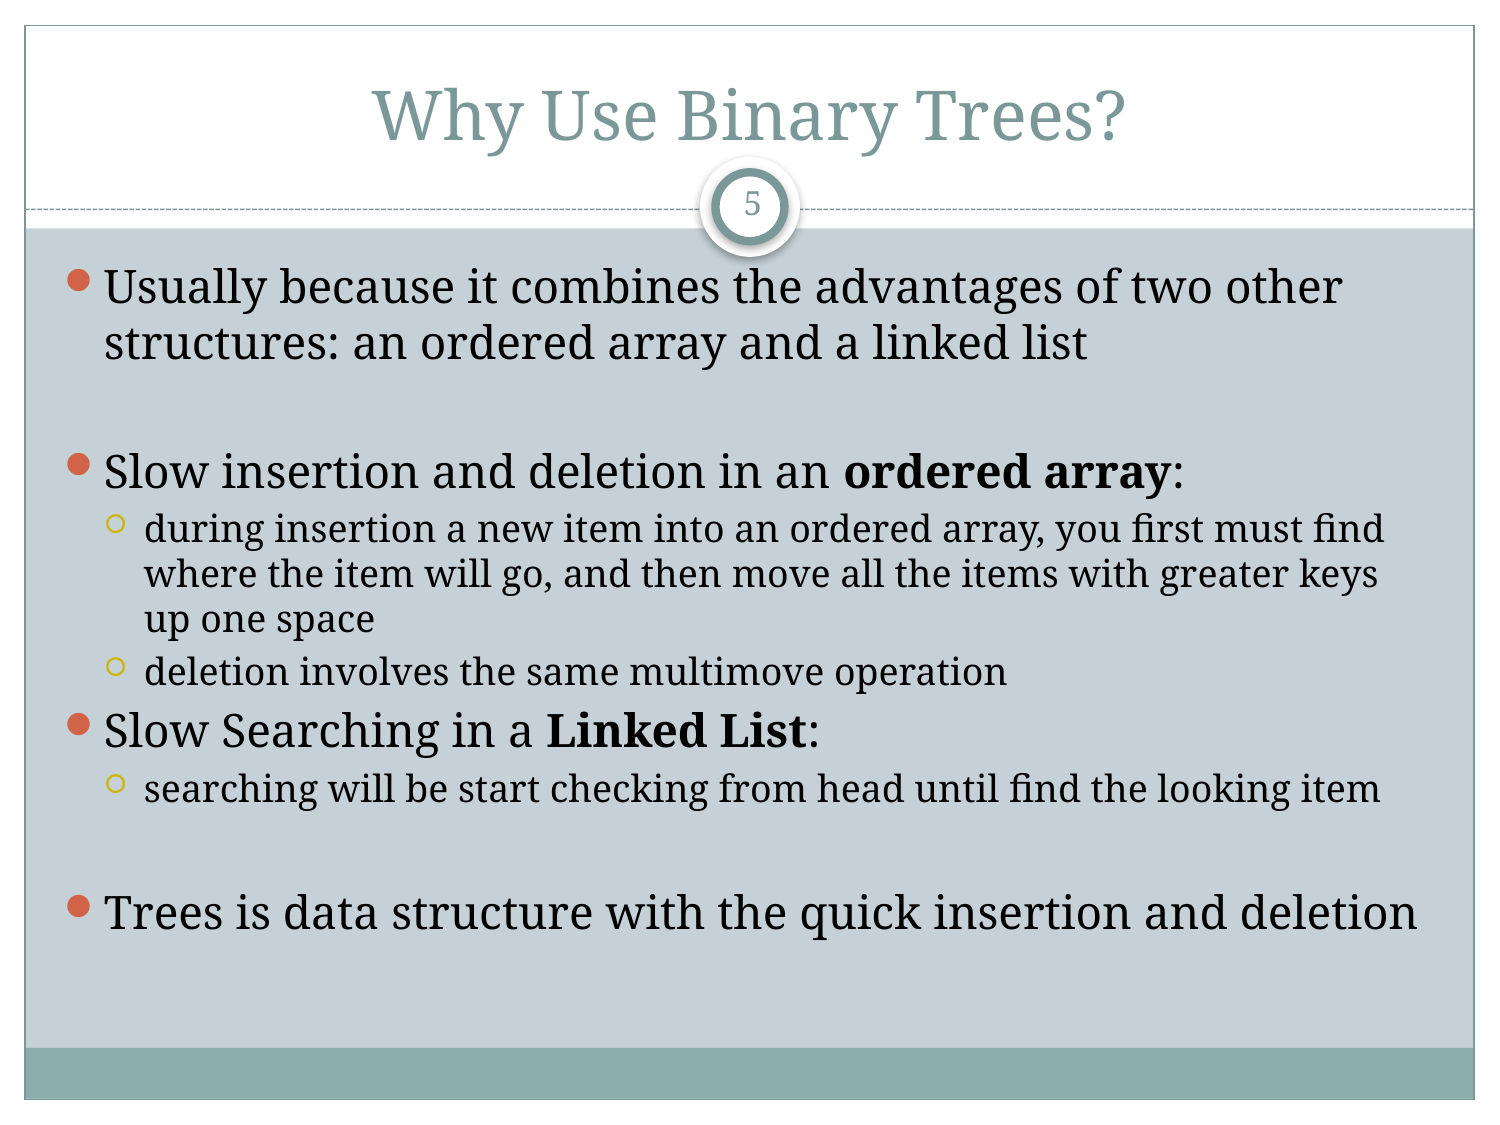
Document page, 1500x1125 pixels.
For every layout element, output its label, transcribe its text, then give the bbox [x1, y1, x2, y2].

title Why Use Binary Trees? [49, 37, 1450, 162]
list Usually because it combines the advantages of two other structures: an ordered array and a linked list Slow insertion and deletion in an ordered array: during insertion a new item into an ordered array, you first must find where the item will go, and then move all the items with greater keys up one space deletion involves the same multimove operation Slow Searching in a Linked List: searching will be start checking from head until find the looking item Trees is data structure with the quick insertion and deletion [49, 250, 1445, 1001]
slide_number 5 [715, 168, 791, 241]
